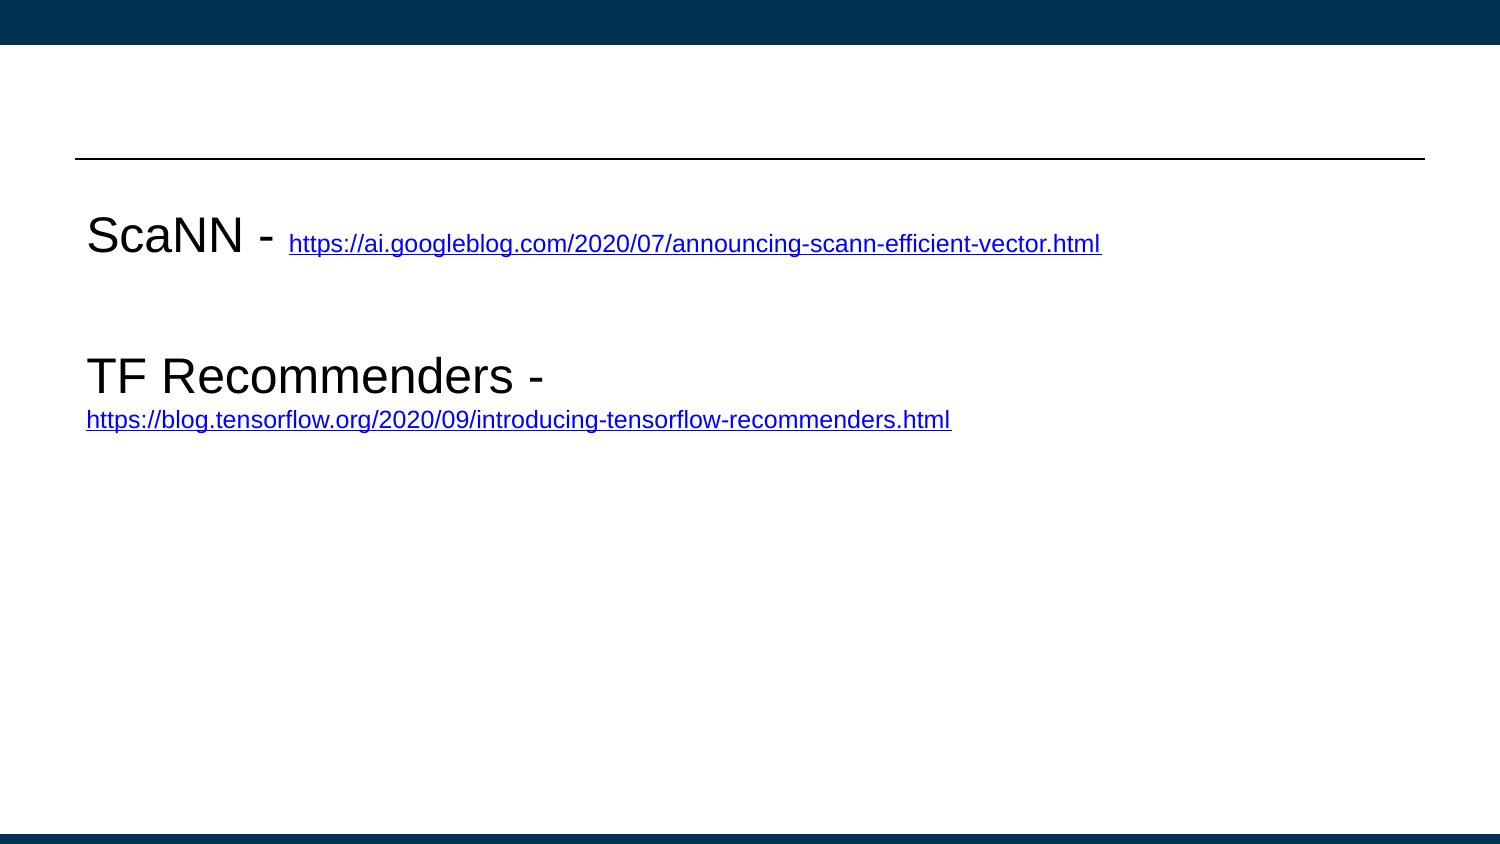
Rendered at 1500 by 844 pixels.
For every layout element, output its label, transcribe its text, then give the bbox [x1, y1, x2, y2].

list ScaNN - https://ai.googleblog.com/2020/07/announcing-scann-efficient-vector.html TF Recommenders - https://blog.tensorflow.org/2020/09/introducing-tensorflow-recommenders.html [75, 196, 1425, 754]
